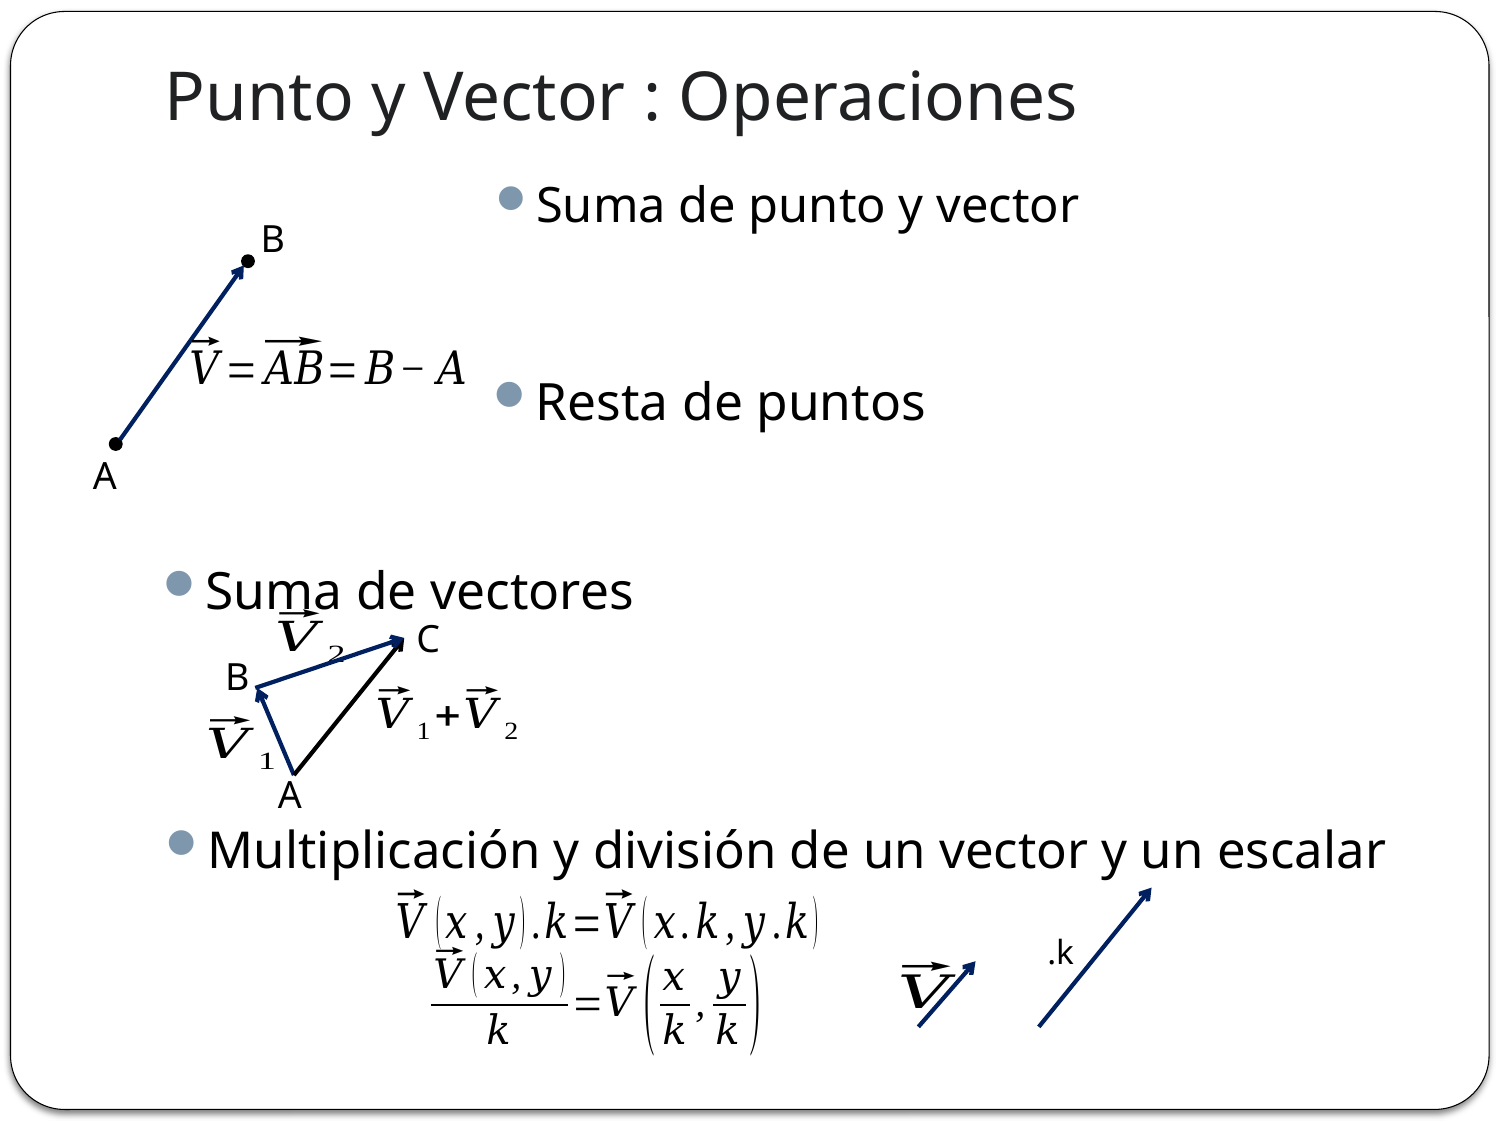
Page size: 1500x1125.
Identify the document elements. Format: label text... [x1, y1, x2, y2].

text_box C [401, 607, 456, 668]
text_box Suma de vectores [148, 550, 1424, 628]
text_box A [263, 784, 317, 823]
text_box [257, 698, 287, 776]
text_box Resta de puntos [478, 361, 1061, 439]
text_box B [210, 645, 251, 706]
text_box Multiplicación y división de un vector y un escalar [150, 810, 1426, 888]
list Suma de punto y vector [480, 166, 1096, 244]
title Punto y Vector : Operaciones [150, 45, 1425, 149]
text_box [254, 637, 405, 689]
text_box B [245, 207, 300, 268]
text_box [119, 265, 245, 441]
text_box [918, 960, 976, 1028]
text_box A [78, 444, 132, 505]
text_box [293, 697, 405, 776]
text_box [108, 437, 121, 451]
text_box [1038, 887, 1152, 1027]
text_box [241, 254, 245, 265]
